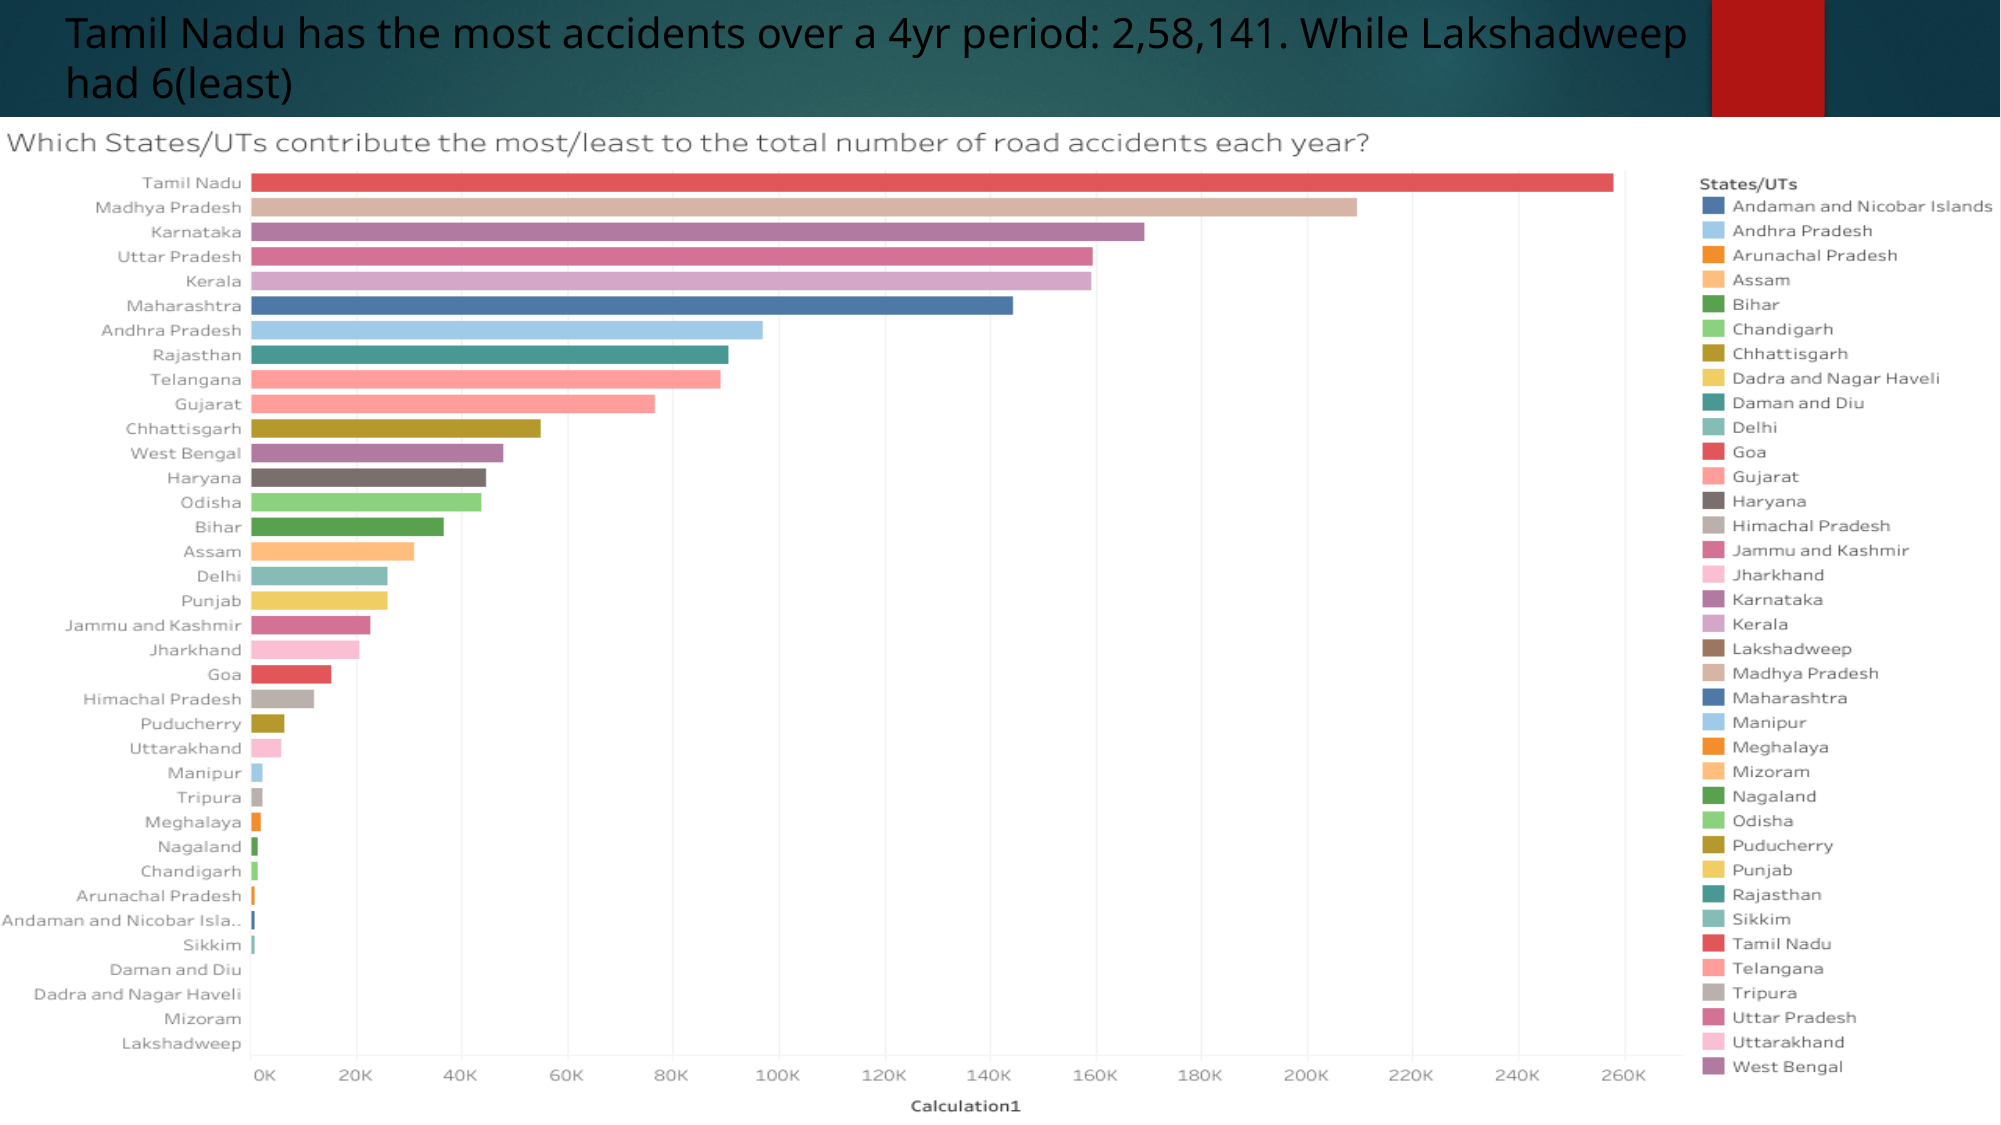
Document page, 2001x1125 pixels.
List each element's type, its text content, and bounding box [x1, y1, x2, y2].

text_box Tamil Nadu has the most accidents over a 4yr period: 2,58,141. While Lakshadweep had 6(least) [50, 0, 1709, 115]
picture [0, 115, 2000, 1125]
